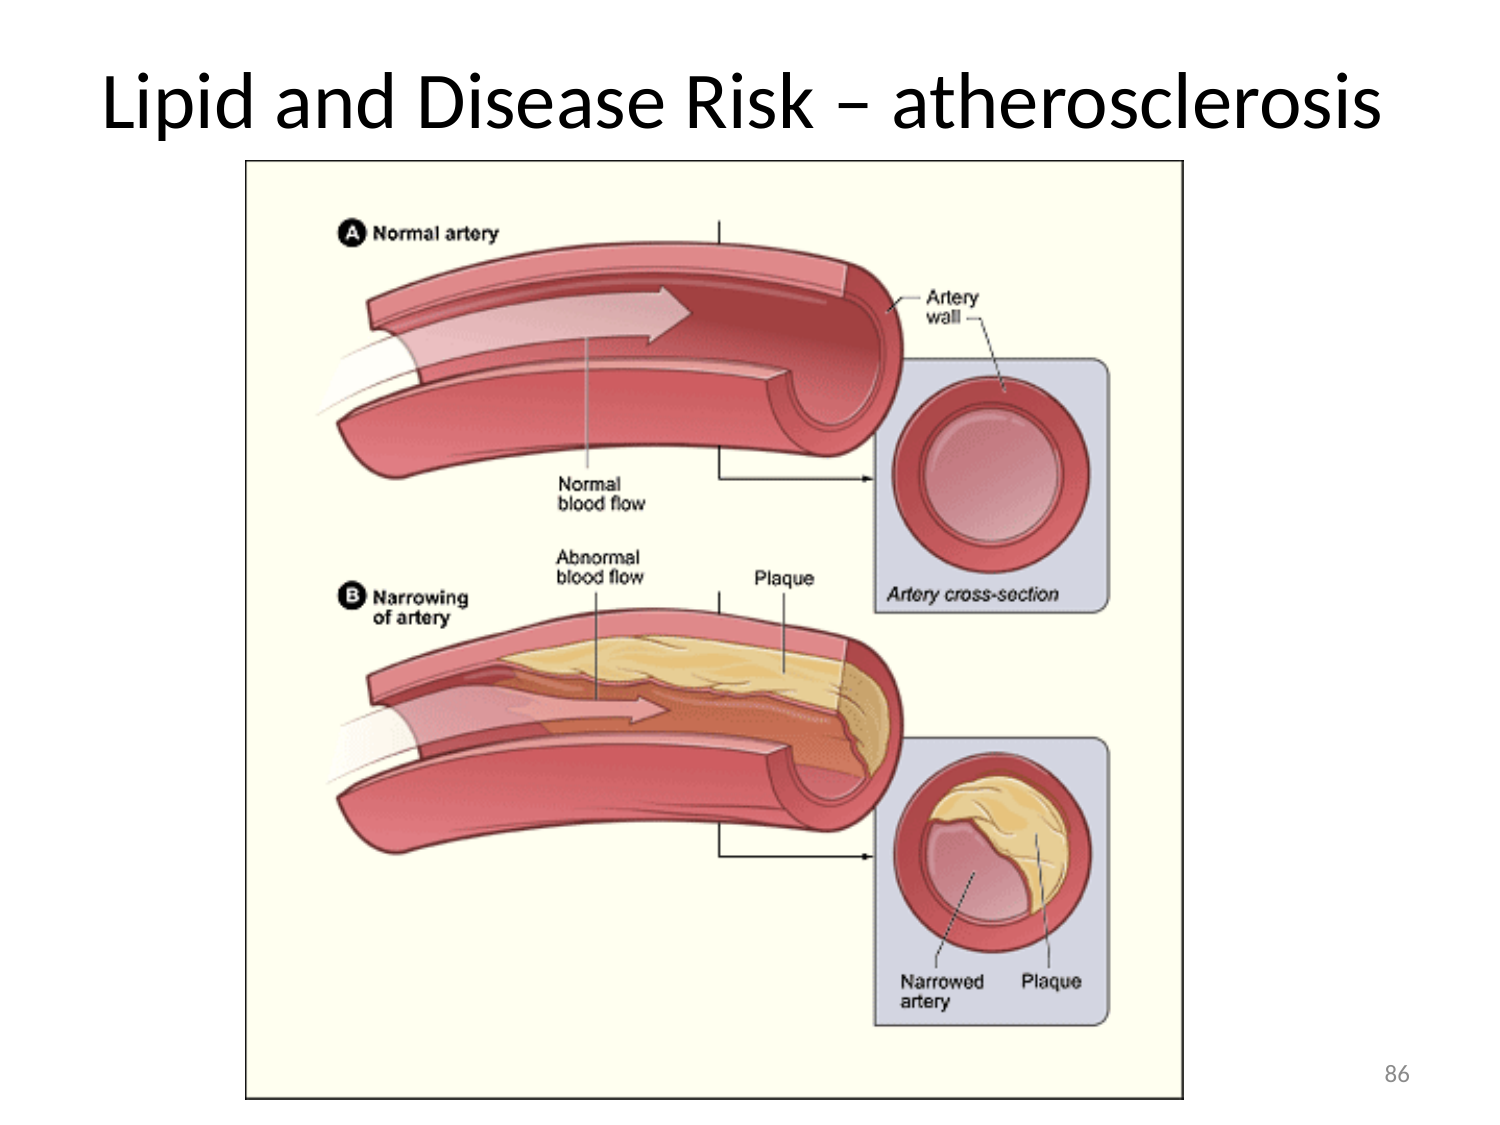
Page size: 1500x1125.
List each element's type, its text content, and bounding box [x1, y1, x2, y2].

slide_number 86 [1188, 1042, 1425, 1103]
title Lipid and Disease Risk – atherosclerosis [39, 2, 1465, 191]
picture [245, 160, 1184, 1101]
